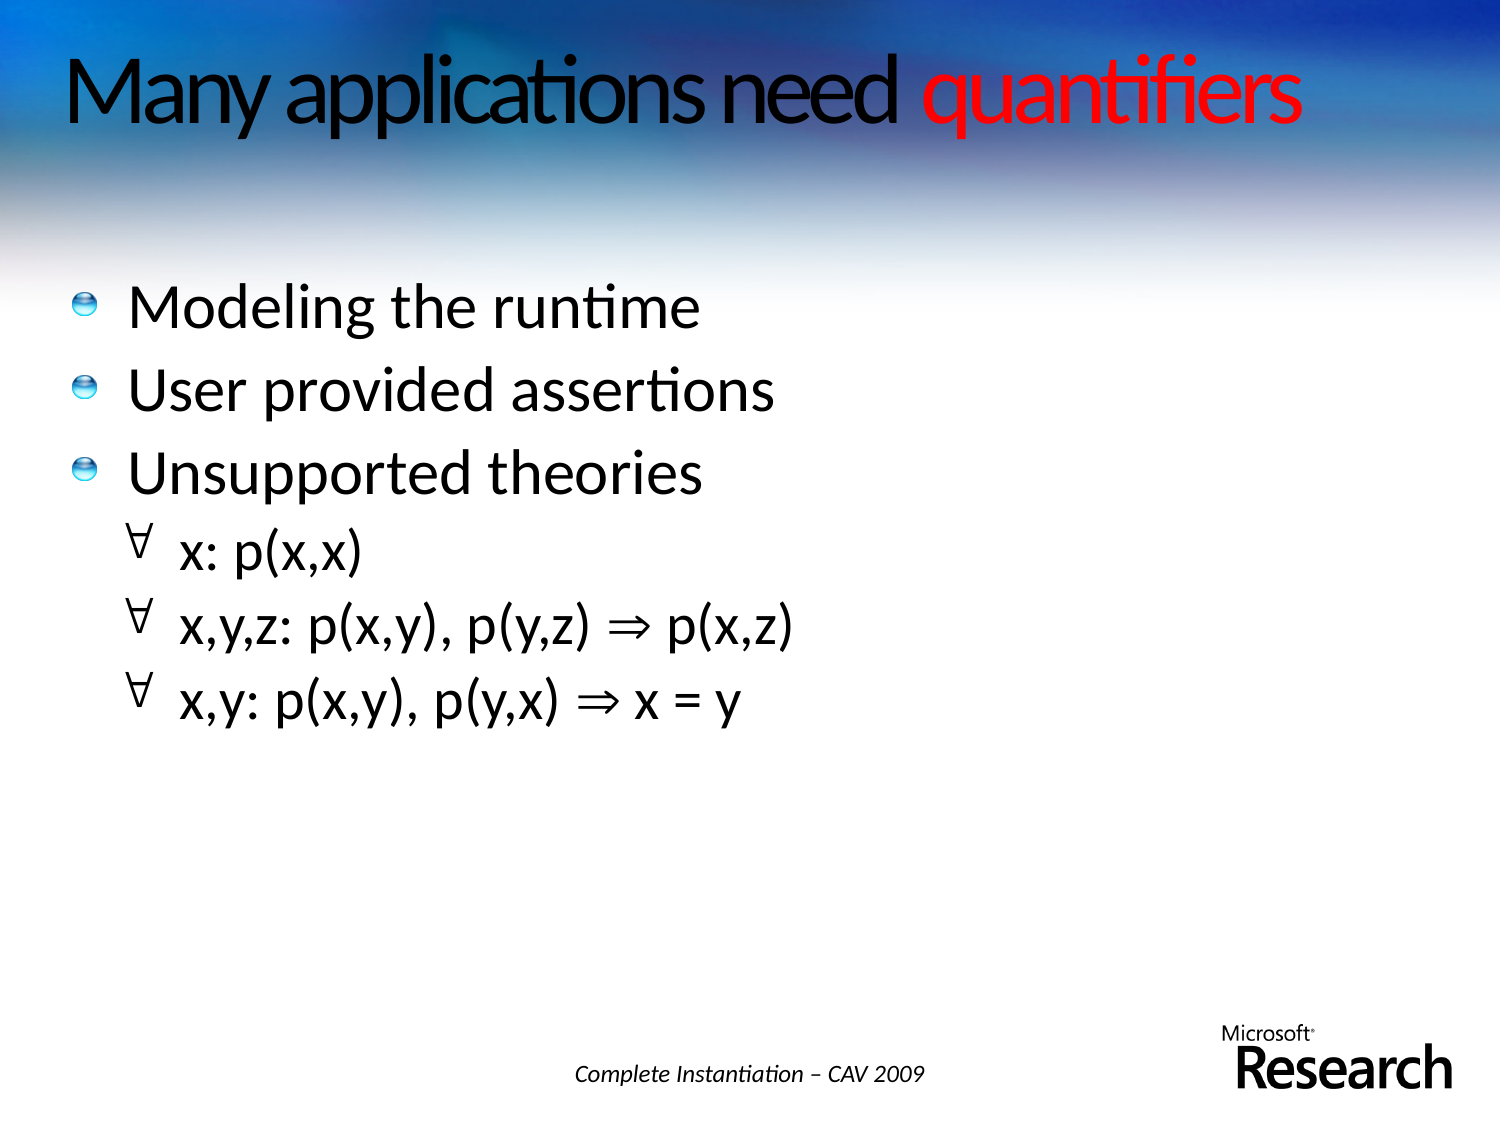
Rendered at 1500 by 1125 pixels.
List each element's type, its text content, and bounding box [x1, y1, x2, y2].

footer Complete Instantiation – CAV 2009 [512, 1042, 988, 1103]
title Many applications need quantifiers [62, 37, 1438, 148]
picture [0, 0, 1500, 1125]
list Modeling the runtime User provided assertions Unsupported theories x: p(x,x) x,y,z: p(x,y), p(y,z)  p(x,z) x,y: p(x,y), p(y,x)  x = y [63, 273, 1439, 905]
